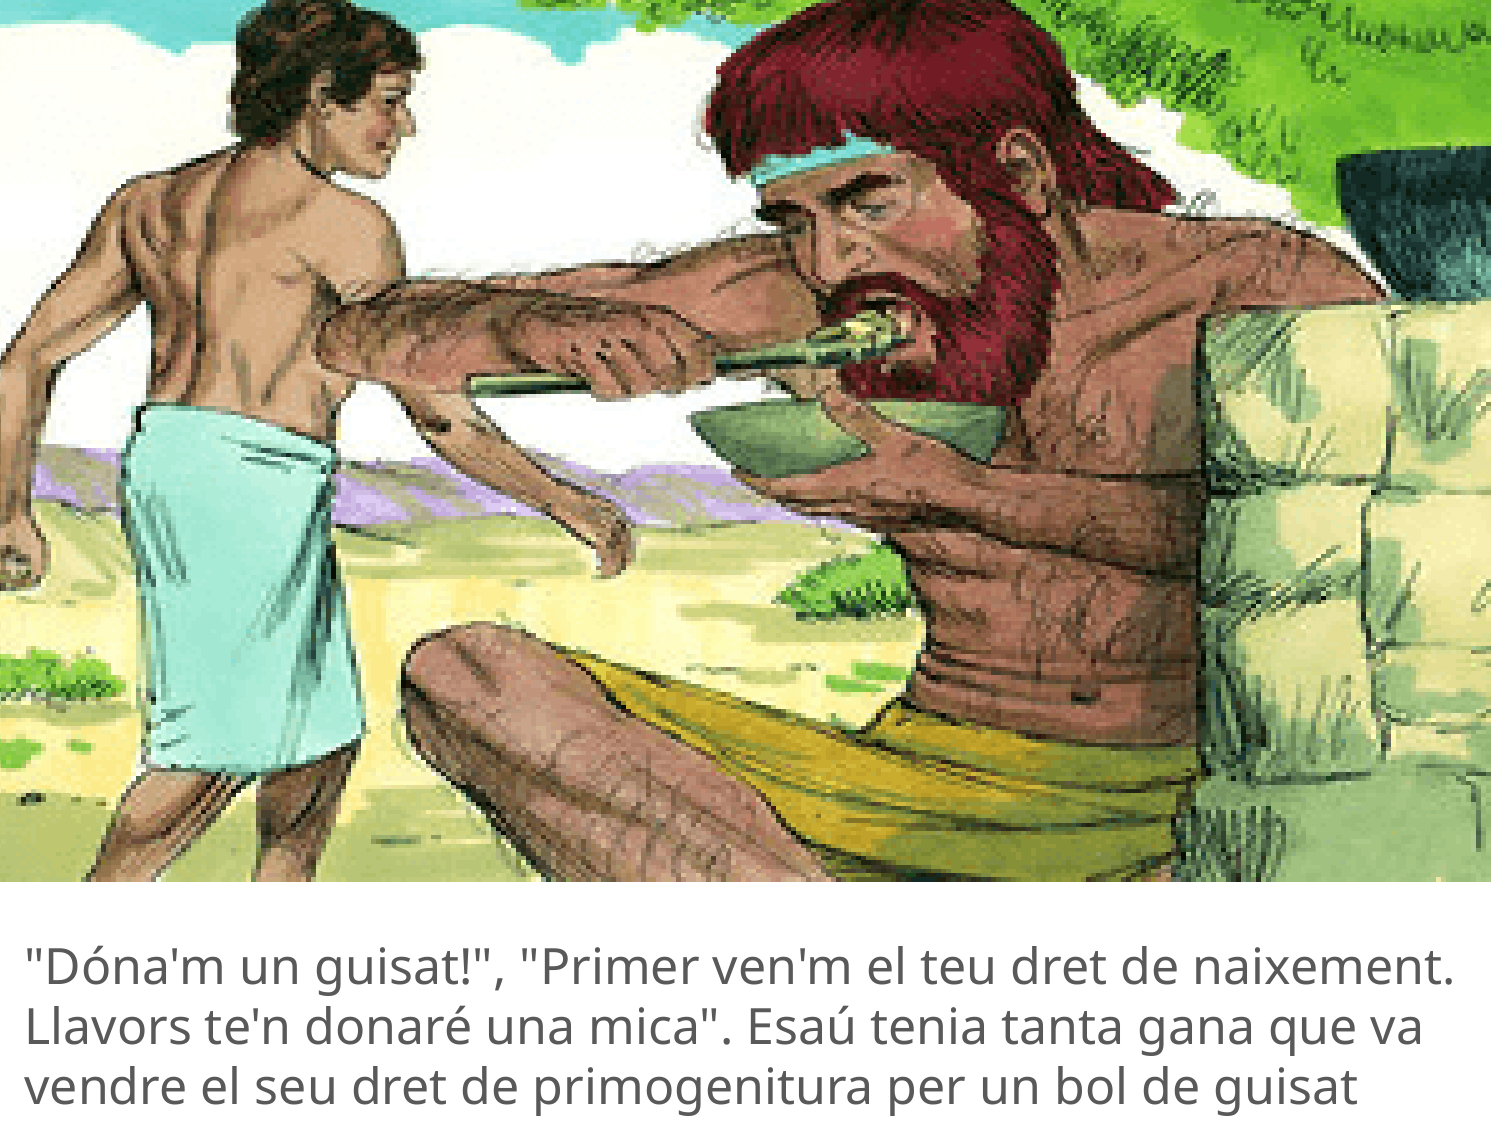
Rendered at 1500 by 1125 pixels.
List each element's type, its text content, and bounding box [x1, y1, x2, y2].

text_box "Dóna'm un guisat!", "Primer ven'm el teu dret de naixement. Llavors te'n donaré una mica". Esaú tenia tanta gana que va vendre el seu dret de primogenitura per un bol de guisat vermell. [9, 927, 1495, 1125]
picture [0, 0, 1491, 882]
